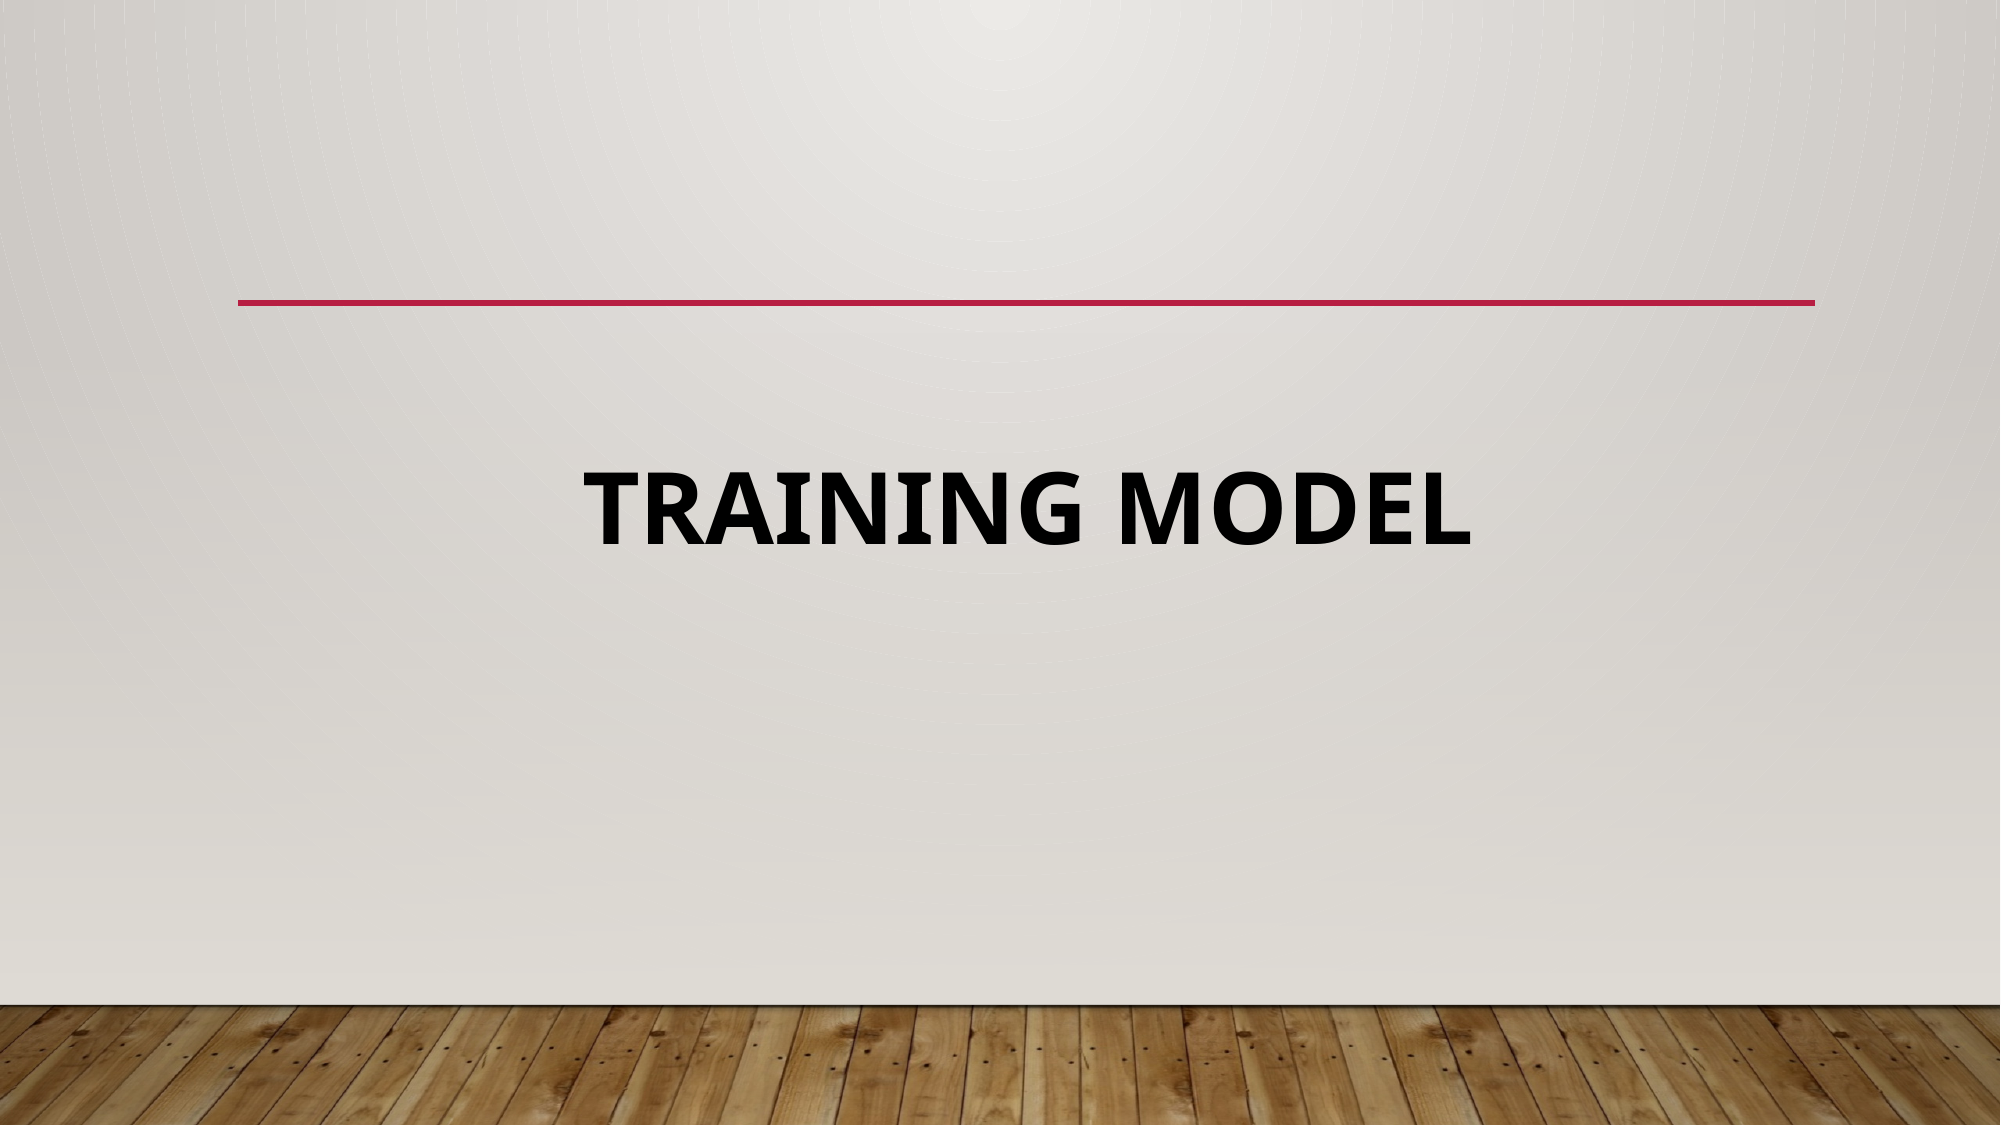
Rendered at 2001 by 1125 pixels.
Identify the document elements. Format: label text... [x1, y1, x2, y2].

picture [0, 1005, 2000, 1125]
title Training Model [182, 450, 1874, 633]
